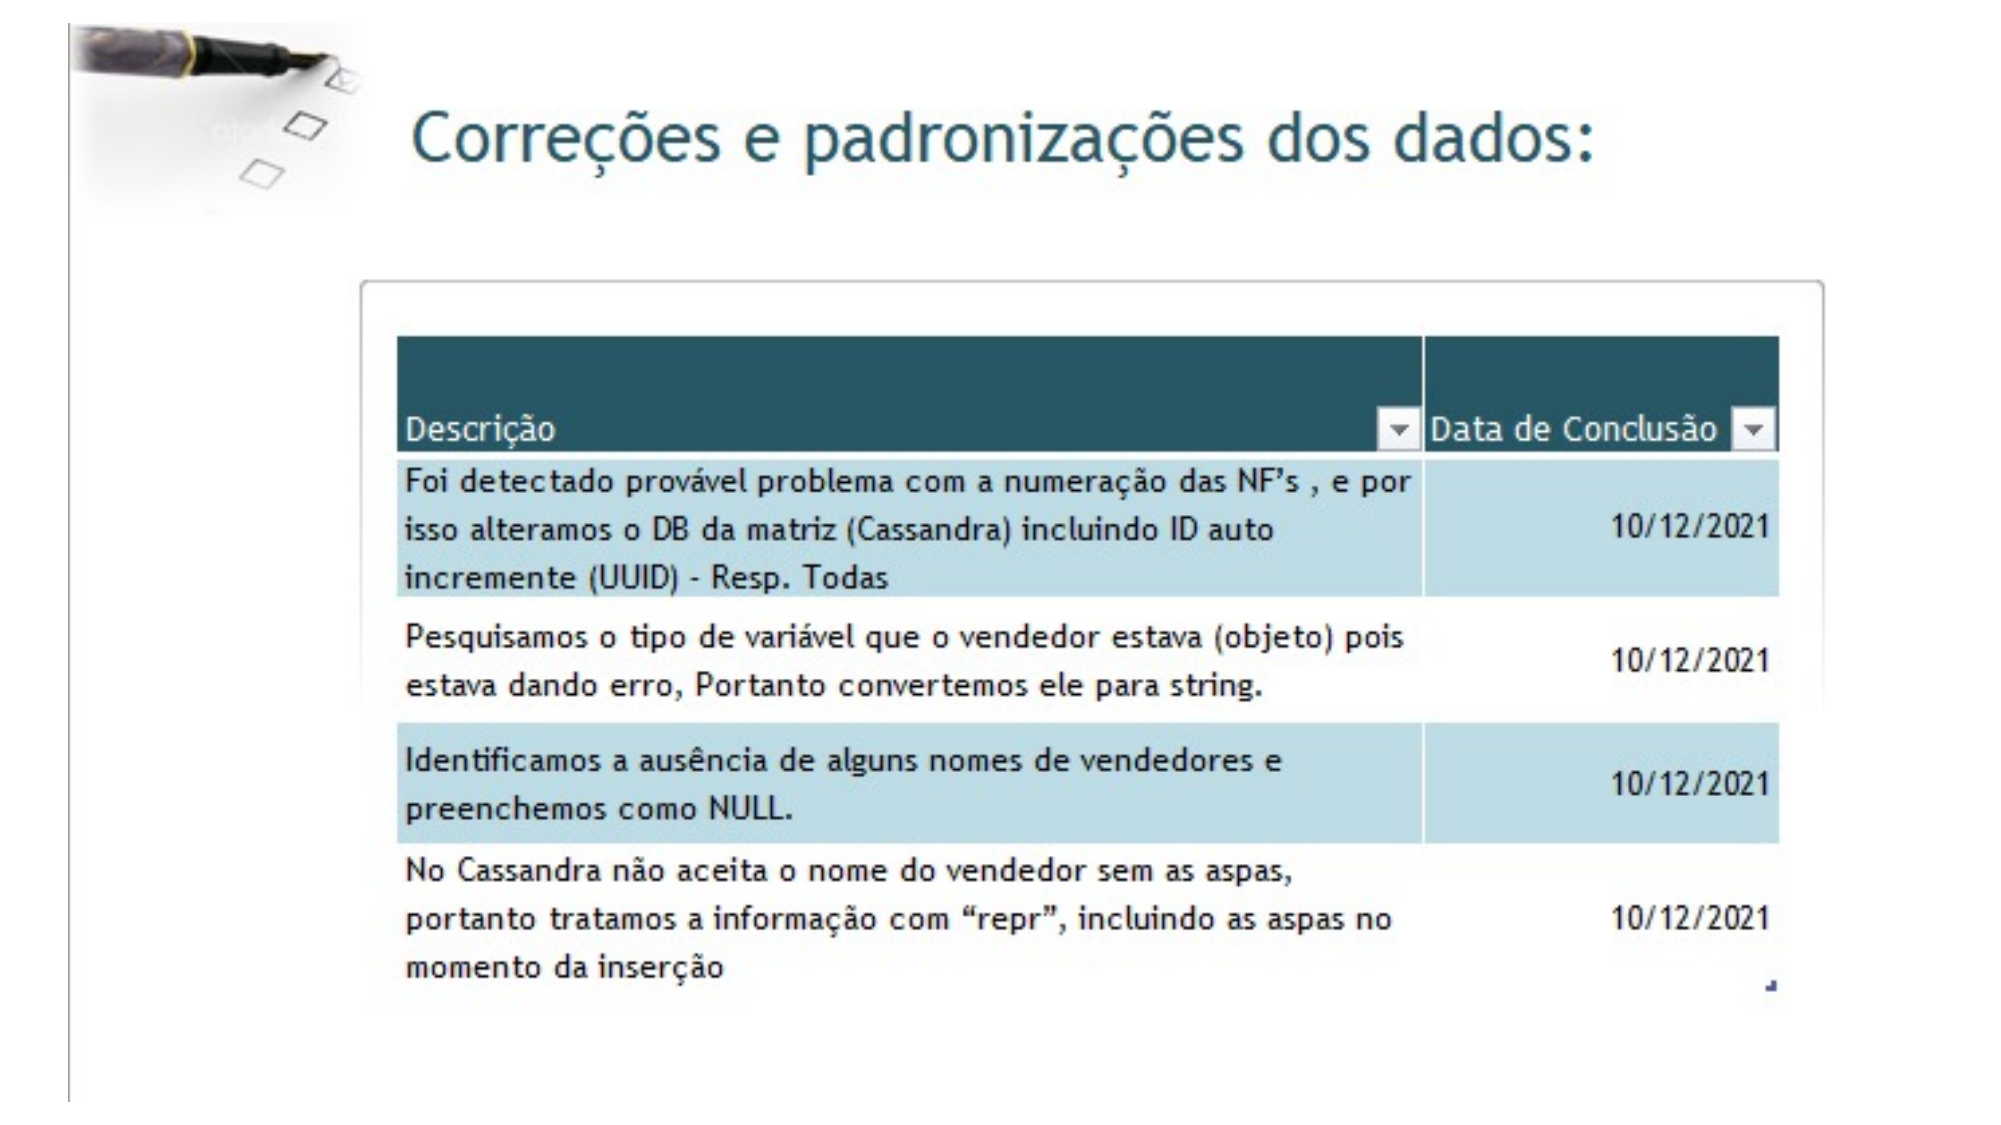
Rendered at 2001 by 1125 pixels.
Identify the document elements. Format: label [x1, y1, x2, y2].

list [68, 23, 1882, 1102]
